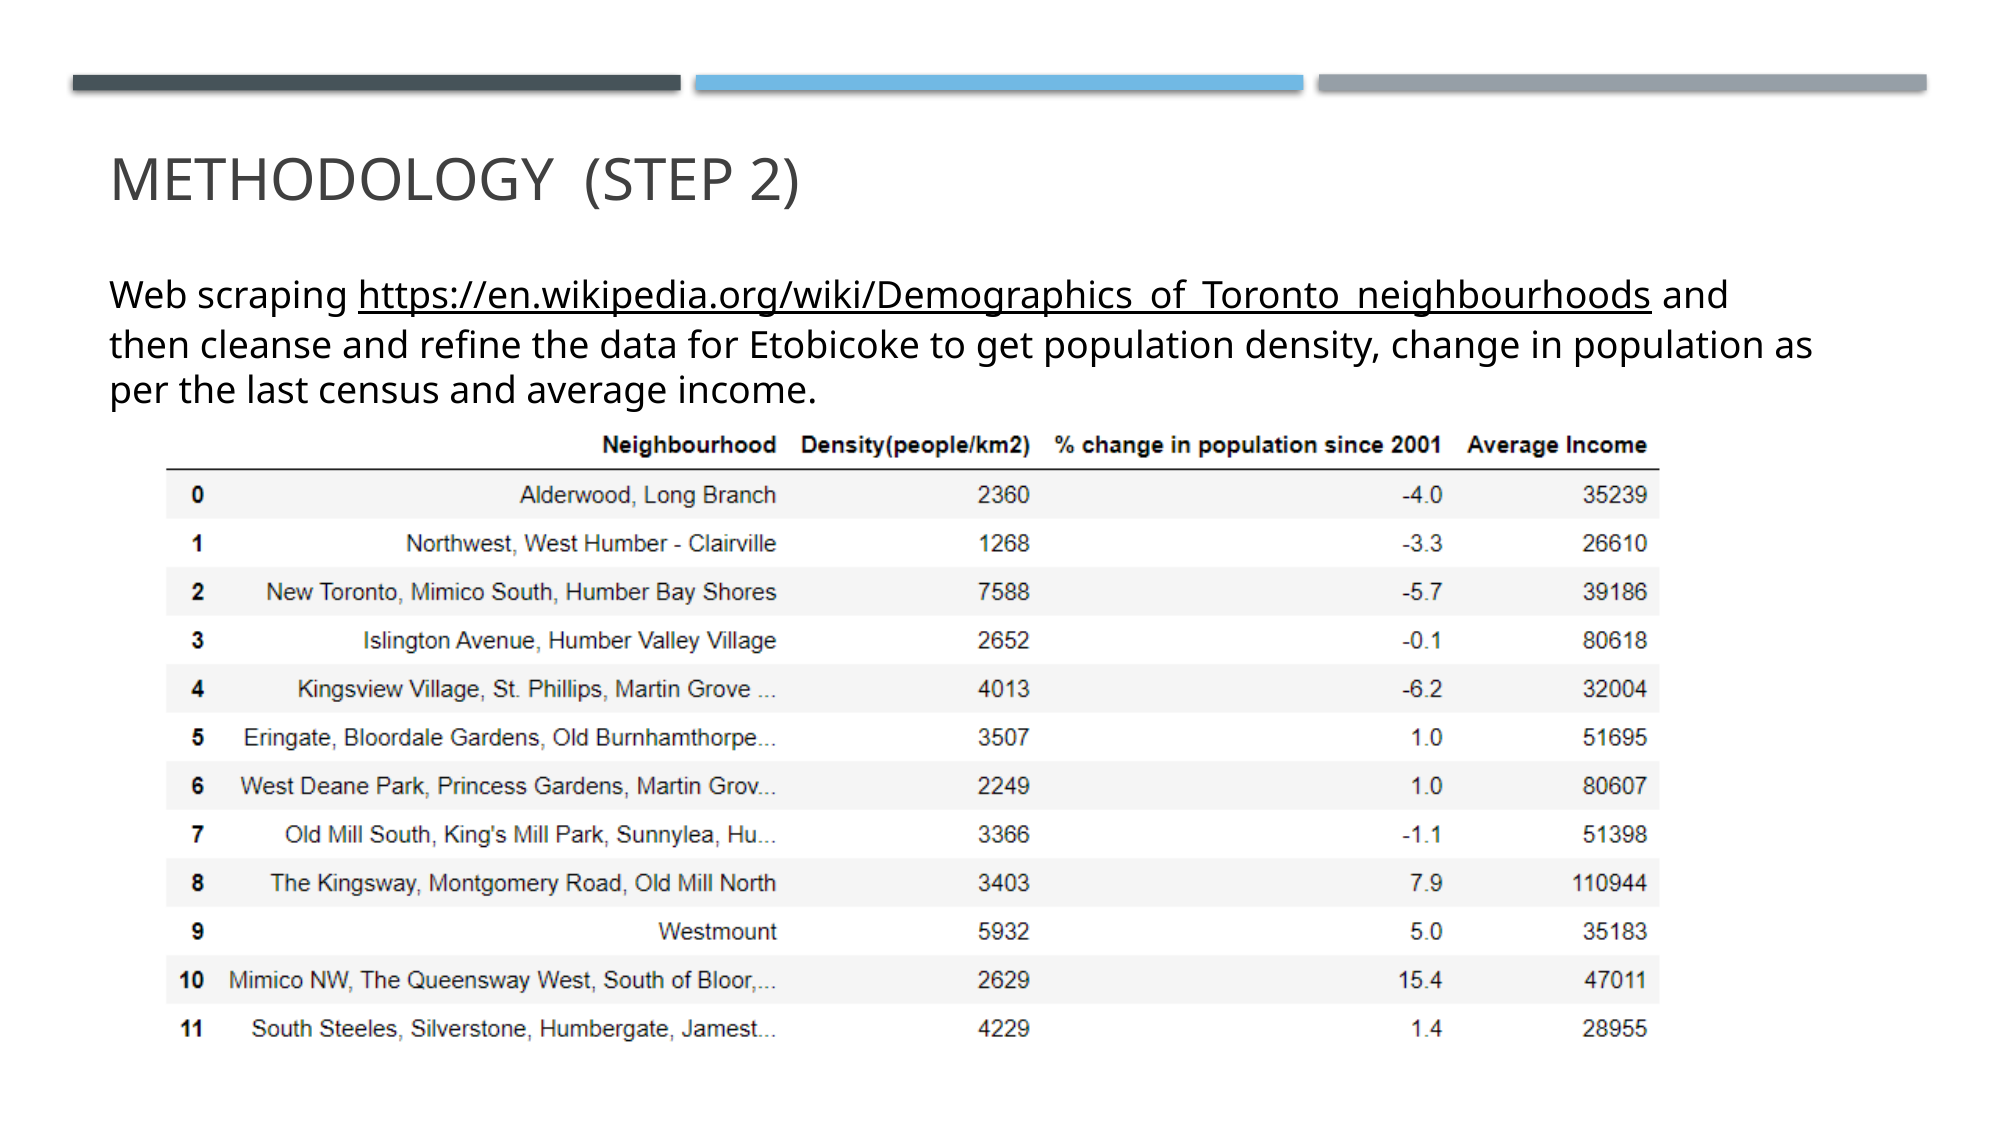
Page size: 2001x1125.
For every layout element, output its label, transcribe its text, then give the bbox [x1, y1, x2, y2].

picture [153, 414, 1666, 1088]
title Methodology (Step 2) [94, 57, 1904, 220]
text_box Web scraping https://en.wikipedia.org/wiki/Demographics_of_Toronto_neighbourhoods and then cleanse and refine the data for Etobicoke to get population density, change in population as per the last census and average income. [94, 263, 1835, 419]
